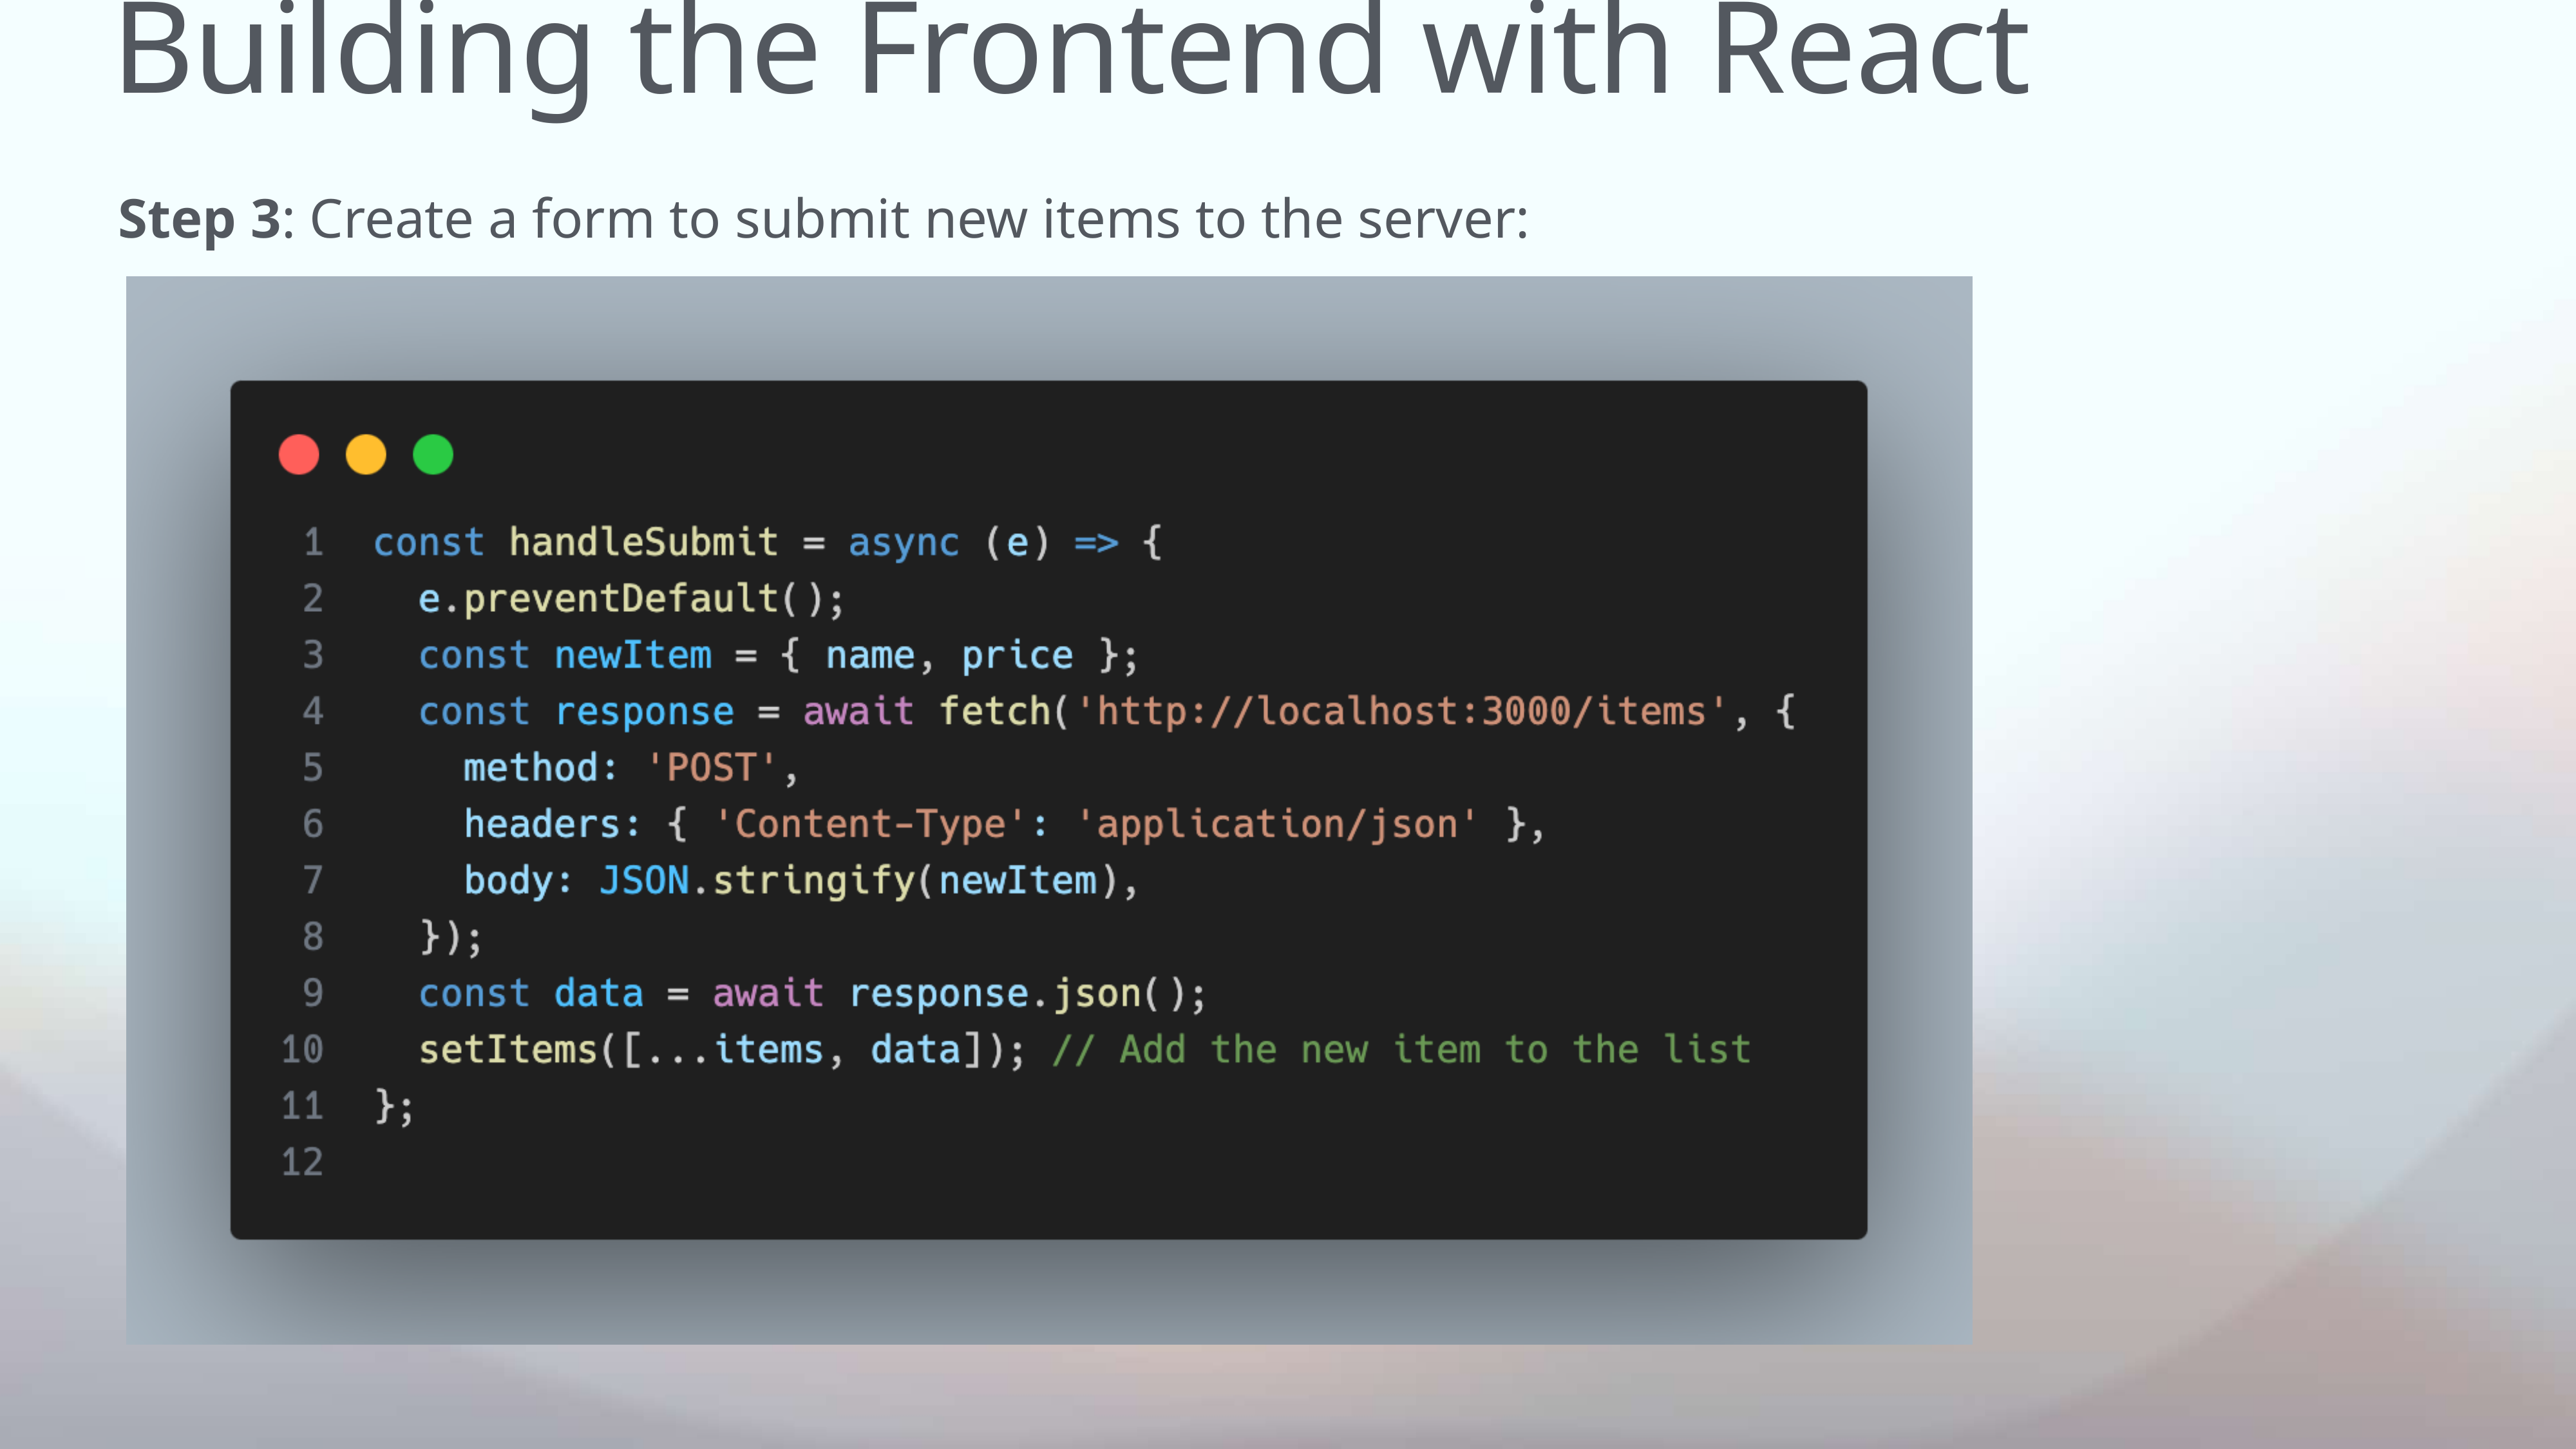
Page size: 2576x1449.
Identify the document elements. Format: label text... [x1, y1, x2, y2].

text_box Step 3: Create a form to submit new items to the server: [113, 178, 1551, 254]
picture [0, 0, 2576, 1449]
title Building the Frontend with React [106, 0, 2428, 157]
